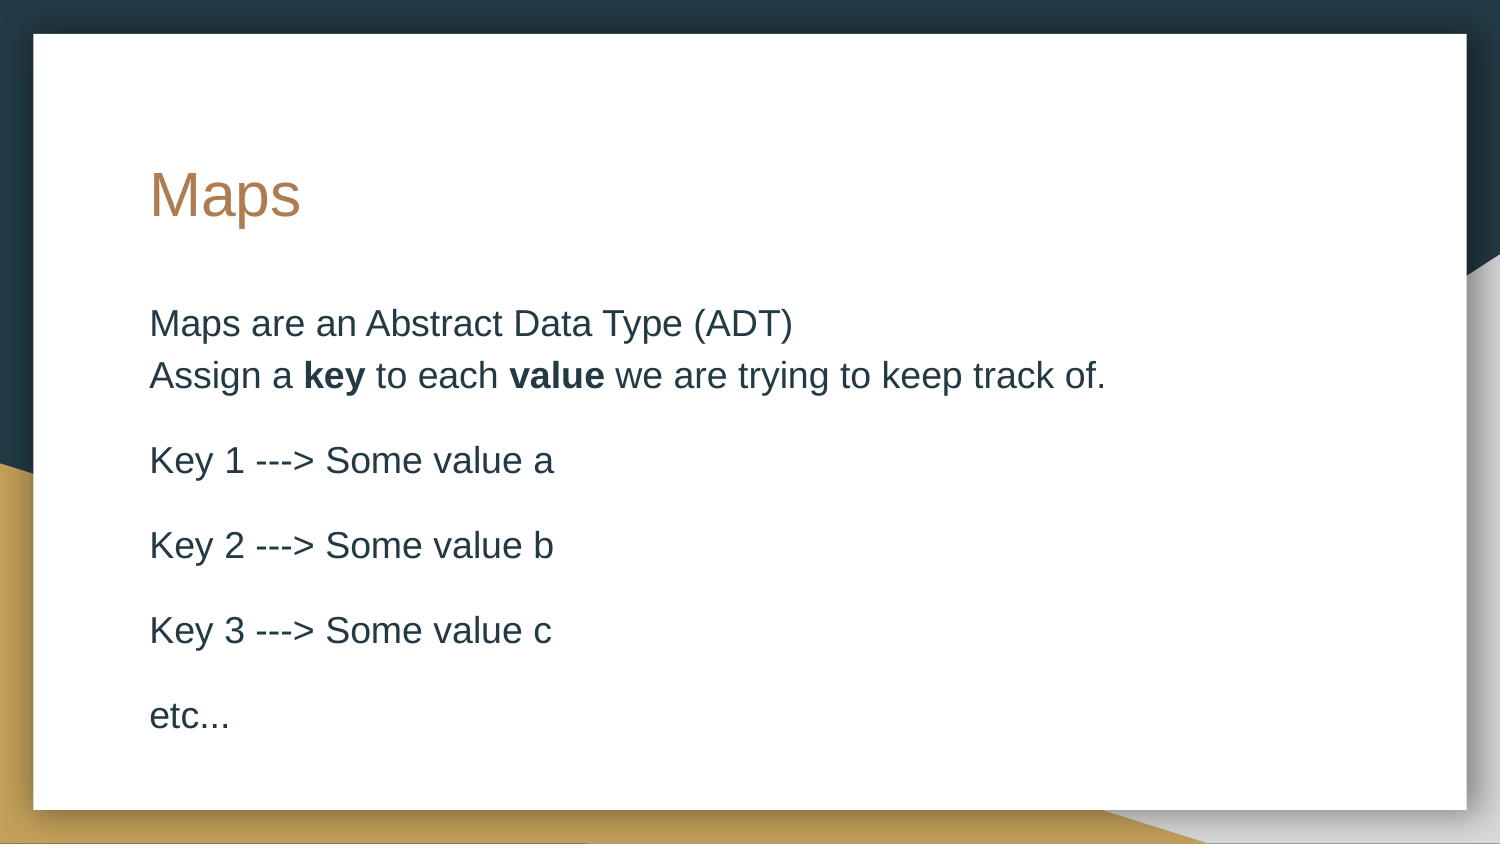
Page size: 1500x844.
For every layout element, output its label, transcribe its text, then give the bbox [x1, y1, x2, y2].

title Maps [134, 138, 1366, 277]
list Maps are an Abstract Data Type (ADT) Assign a key to each value we are trying to keep track of. Key 1 ---> Some value a Key 2 ---> Some value b Key 3 ---> Some value c etc... [134, 277, 1366, 680]
